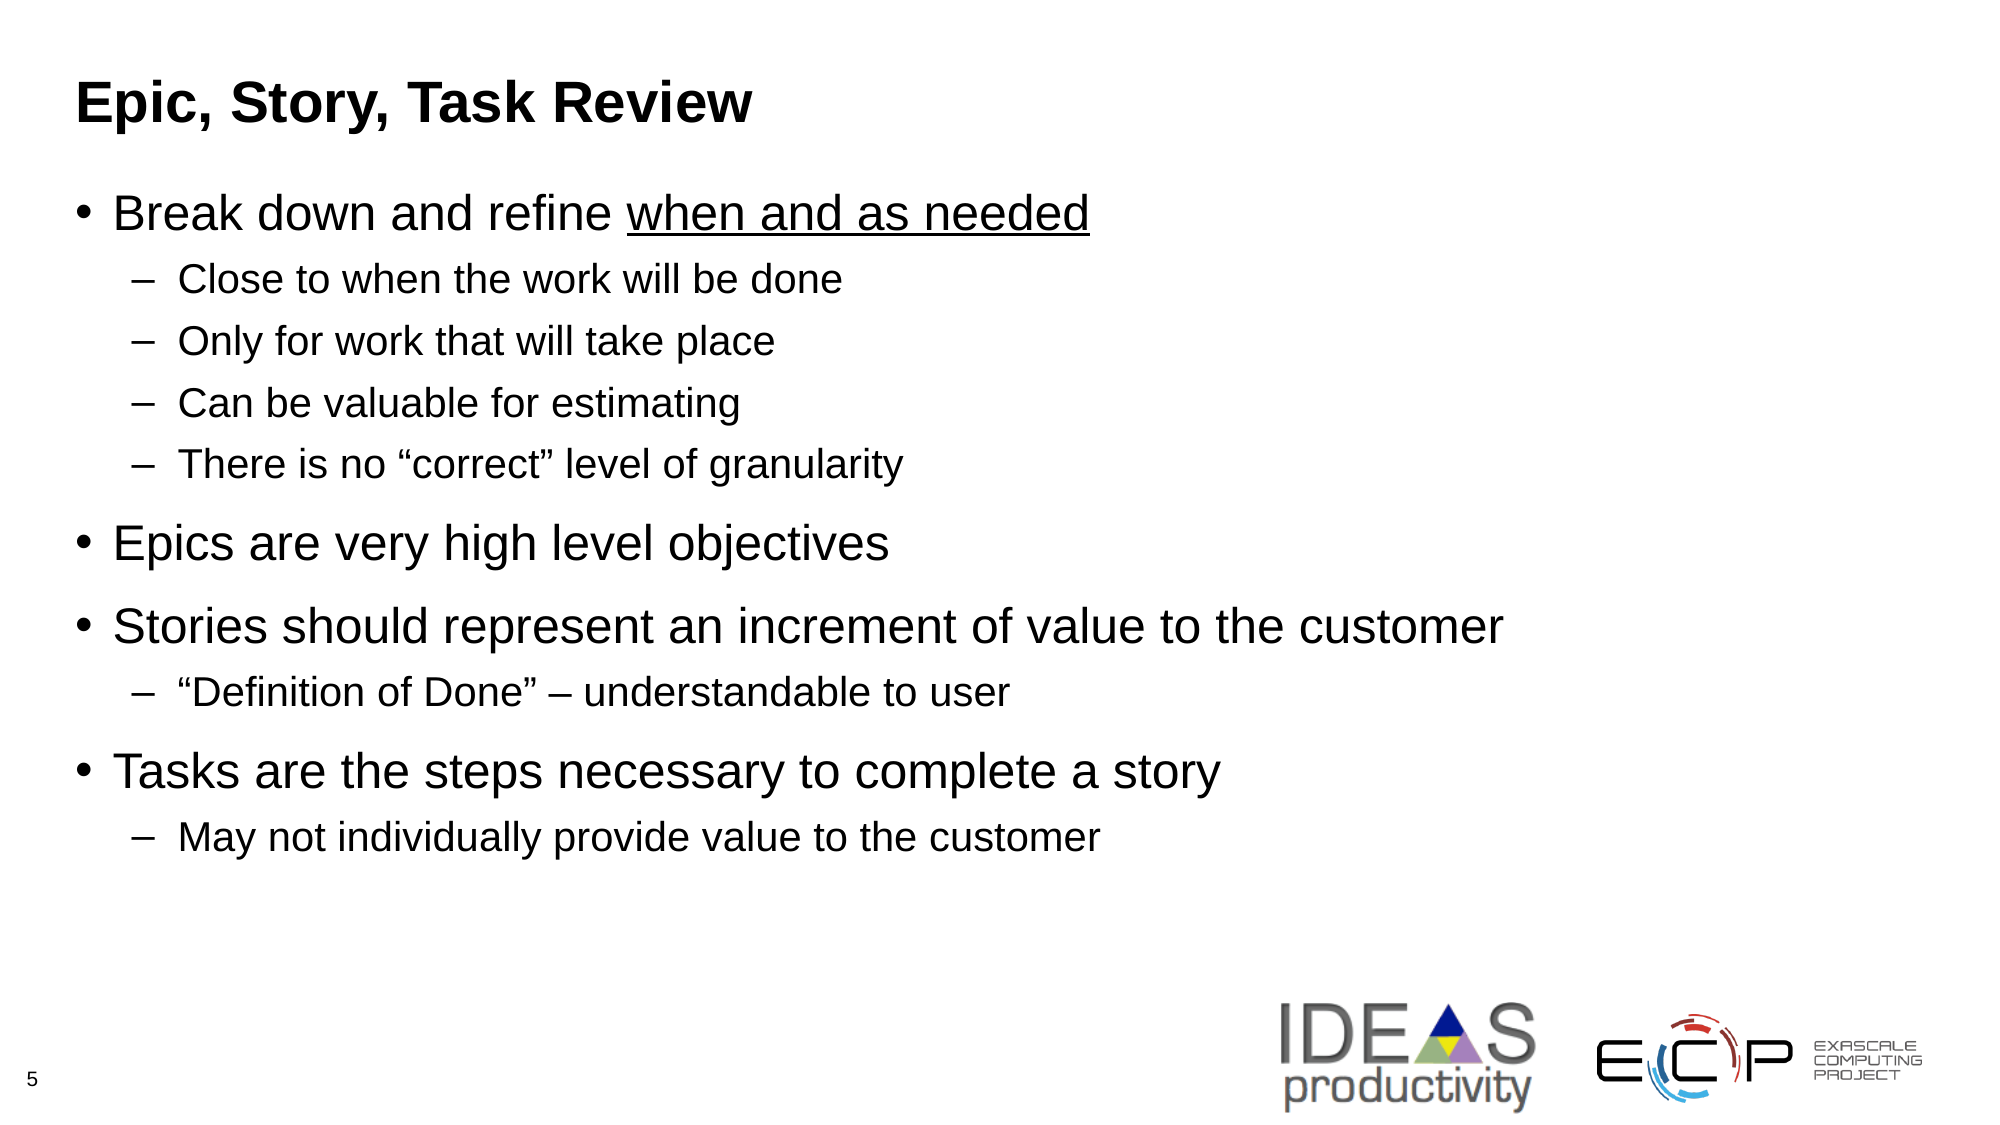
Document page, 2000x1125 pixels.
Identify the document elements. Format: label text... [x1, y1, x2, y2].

picture [1280, 1002, 1537, 1114]
title Epic, Story, Task Review [59, 67, 1926, 179]
list Break down and refine when and as needed Close to when the work will be done Only for work that will take place Can be valuable for estimating There is no “correct” level of granularity Epics are very high level objectives Stories should represent an increment of value to the customer “Definition of Done” – understandable to user Tasks are the steps necessary to complete a story May not individually provide value to the customer [59, 179, 1926, 845]
picture [1597, 1014, 1922, 1103]
